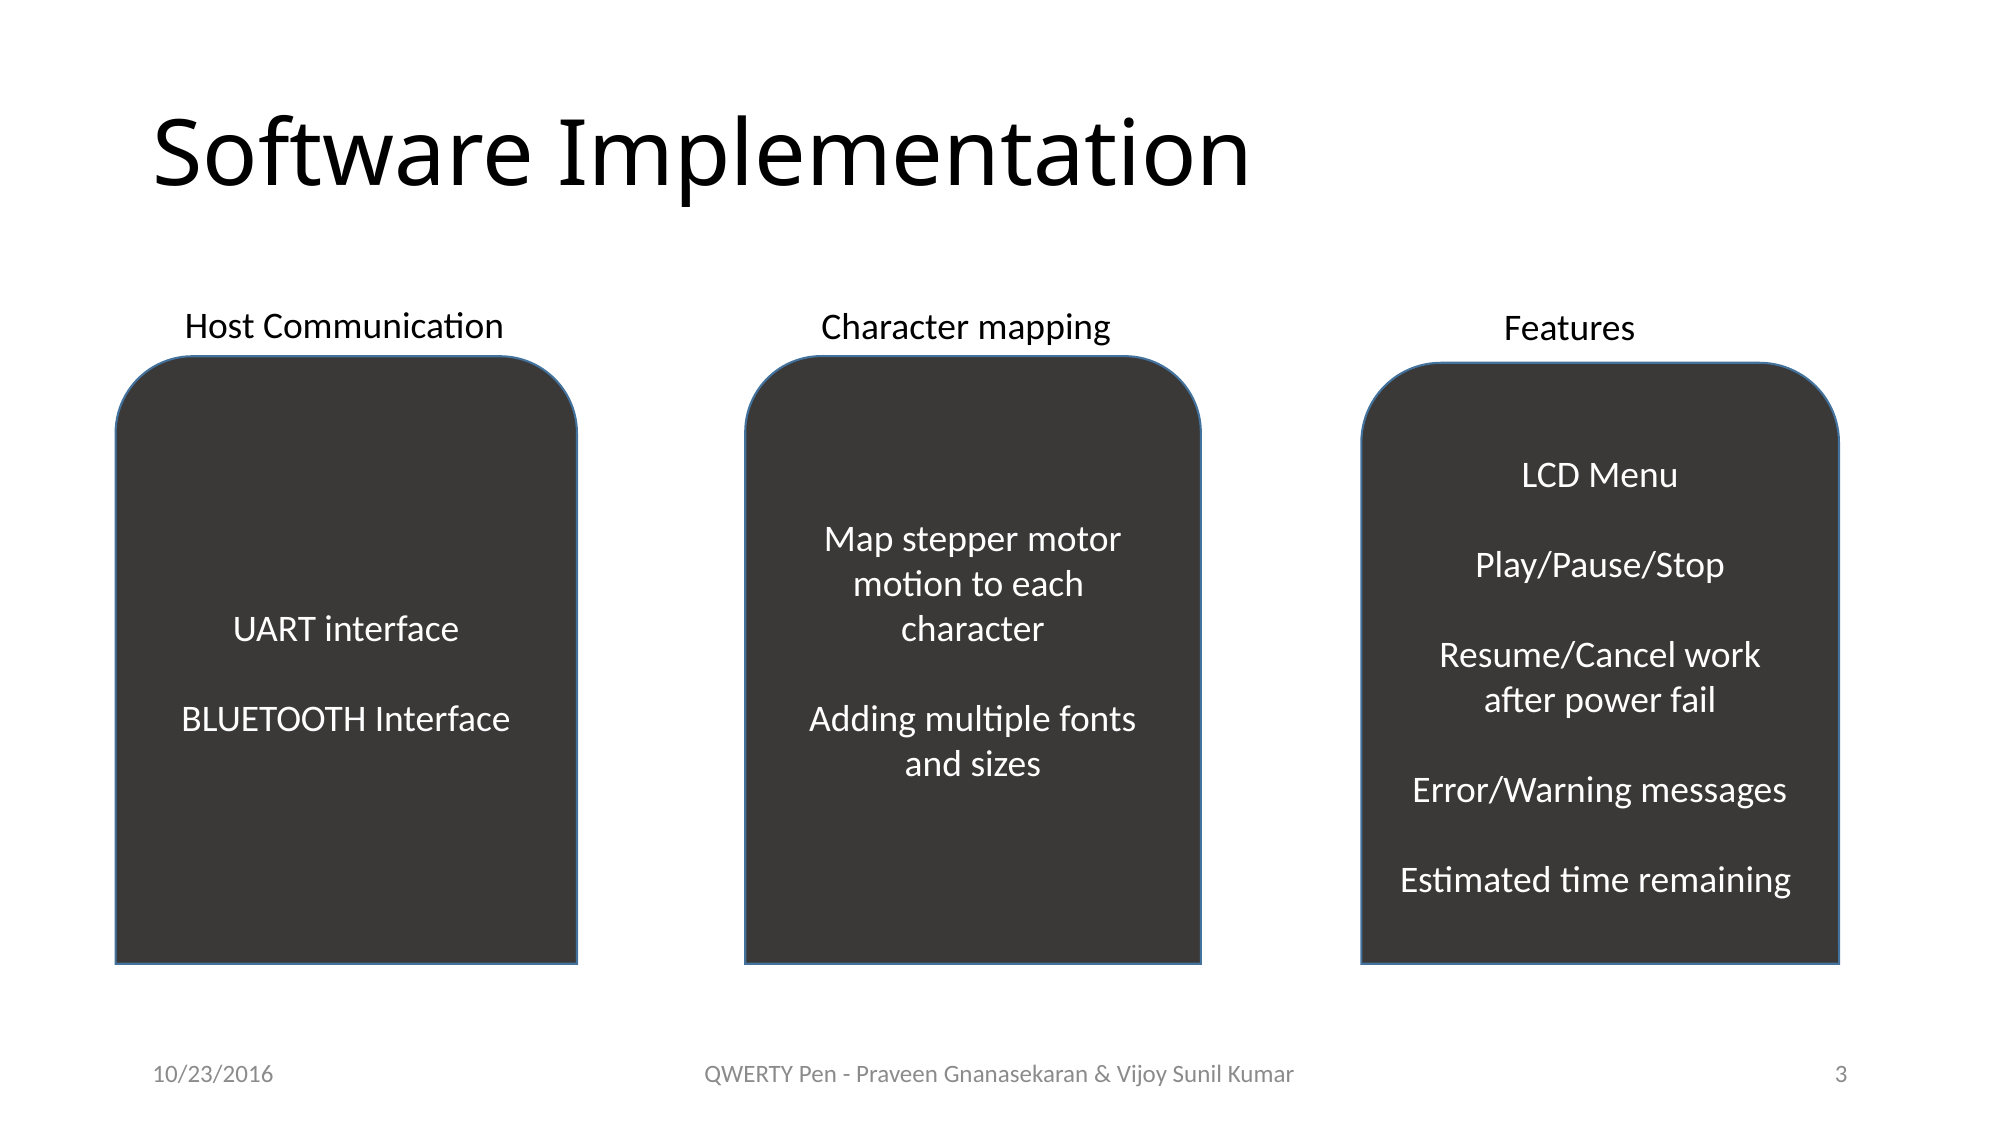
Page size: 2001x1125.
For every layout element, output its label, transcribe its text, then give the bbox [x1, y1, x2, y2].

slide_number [137, 1042, 588, 1103]
text_box Map stepper motor motion to each character Adding multiple fonts and sizes [744, 355, 1202, 965]
text_box LCD Menu Play/Pause/Stop Resume/Cancel work after power fail Error/Warning messages Estimated time remaining [1360, 361, 1841, 965]
text_box UART interface BLUETOOTH Interface [114, 355, 579, 965]
title Software Implementation [137, 47, 1863, 265]
slide_number 3 [1412, 1042, 1863, 1103]
text_box Character mapping [806, 294, 1163, 355]
footer QWERTY Pen - Praveen Gnanasekaran & Vijoy Sunil Kumar [662, 1042, 1338, 1103]
text_box Features [1489, 295, 1652, 356]
text_box Host Communication [170, 293, 527, 354]
